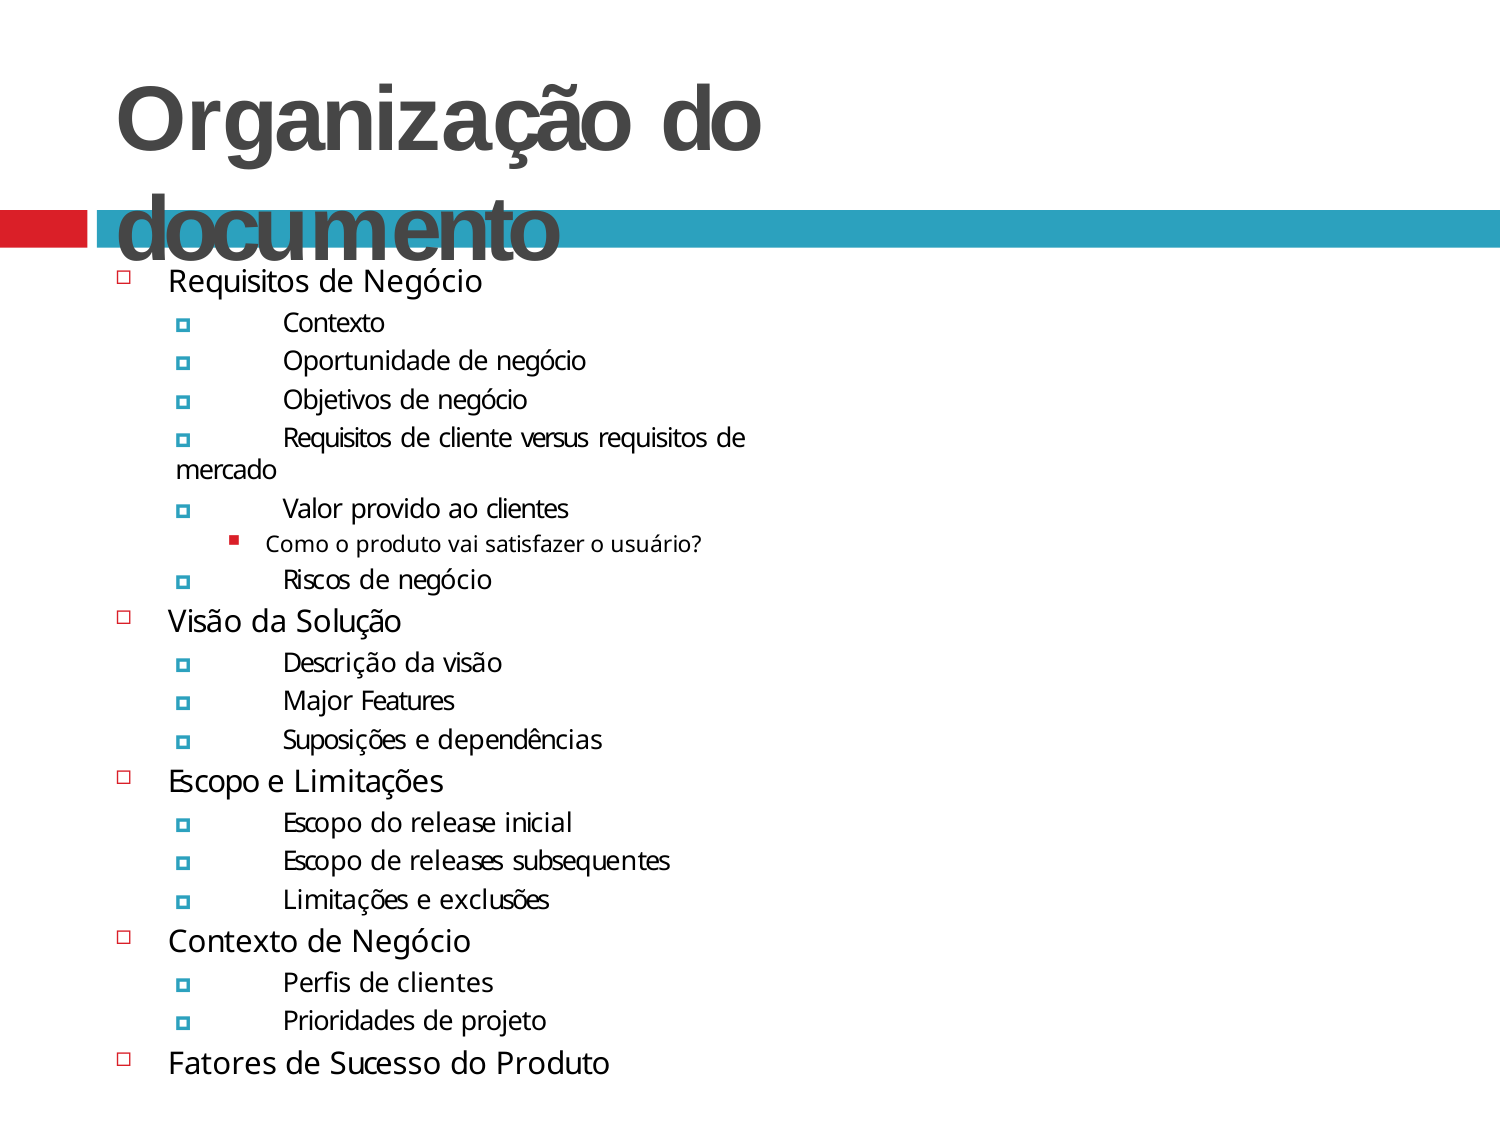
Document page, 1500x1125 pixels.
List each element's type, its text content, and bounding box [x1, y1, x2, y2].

text_box Requisitos de Negócio 🞑 Contexto 🞑 Oportunidade de negócio 🞑 Objetivos de negócio 🞑 Requisitos de cliente versus requisitos de mercado 🞑 Valor provido ao clientes Como o produto vai satisfazer o usuário? 🞑 Riscos de negócio Visão da Solução 🞑 Descrição da visão 🞑 Major Features 🞑 Suposições e dependências Escopo e Limitações 🞑 Escopo do release inicial 🞑 Escopo de releases subsequentes 🞑 Limitações e exclusões Contexto de Negócio 🞑 Perfis de clientes 🞑 Prioridades de projeto Fatores de Sucesso do Produto [113, 251, 757, 1081]
title Organização do documento [113, 56, 1181, 279]
